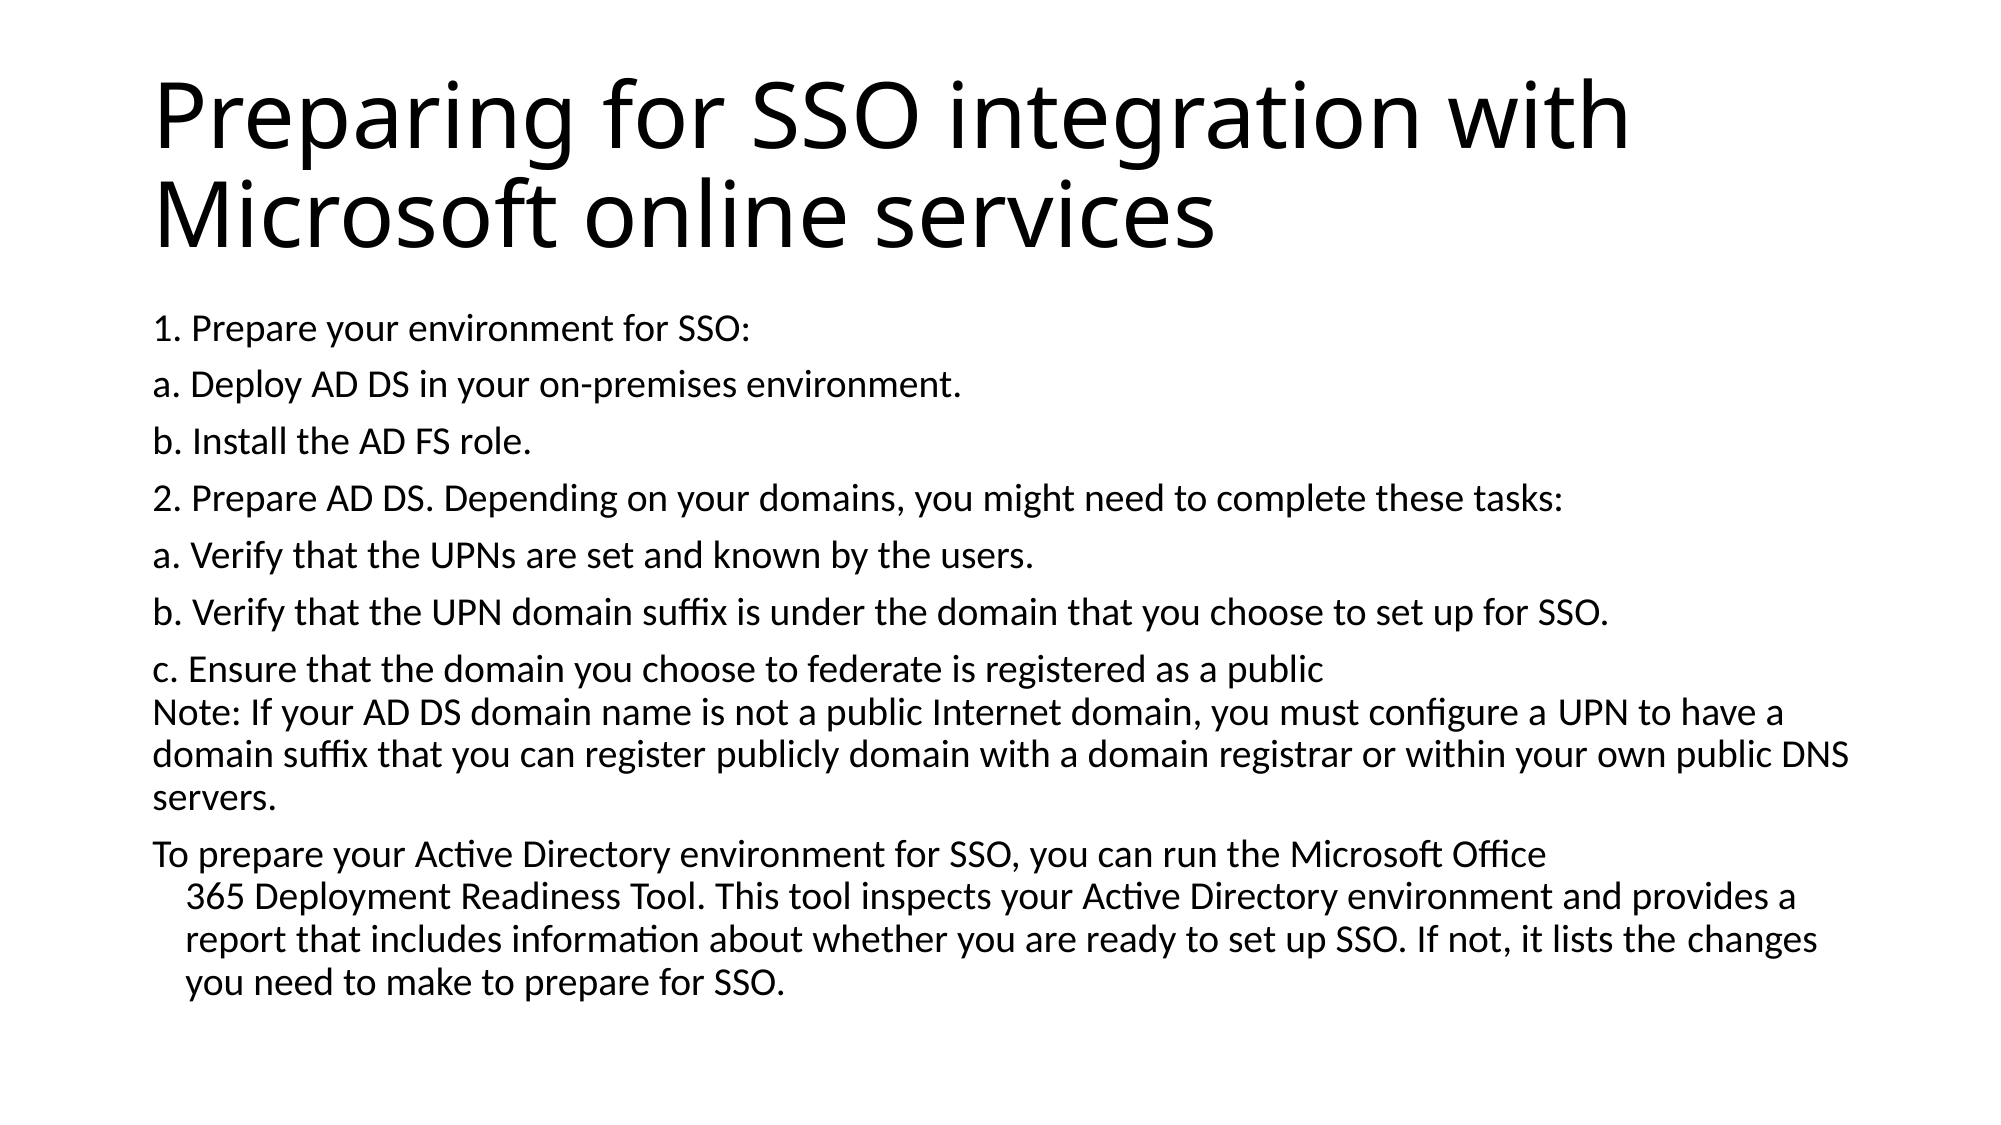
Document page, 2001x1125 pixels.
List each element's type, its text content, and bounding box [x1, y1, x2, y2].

title Preparing for SSO integration with Microsoft online services [137, 59, 1863, 278]
list 1. Prepare your environment for SSO: a. Deploy AD DS in your on-premises environment. b. Install the AD FS role. 2. Prepare AD DS. Depending on your domains, you might need to complete these tasks: a. Verify that the UPNs are set and known by the users. b. Verify that the UPN domain suffix is under the domain that you choose to set up for SSO. c. Ensure that the domain you choose to federate is registered as a public Note: If your AD DS domain name is not a public Internet domain, you must configure a UPN to have a domain suffix that you can register publicly domain with a domain registrar or within your own public DNS servers. To prepare your Active Directory environment for SSO, you can run the Microsoft Office 365 Deployment Readiness Tool. This tool inspects your Active Directory environment and provides a report that includes information about whether you are ready to set up SSO. If not, it lists the changes you need to make to prepare for SSO. [137, 299, 1894, 1014]
